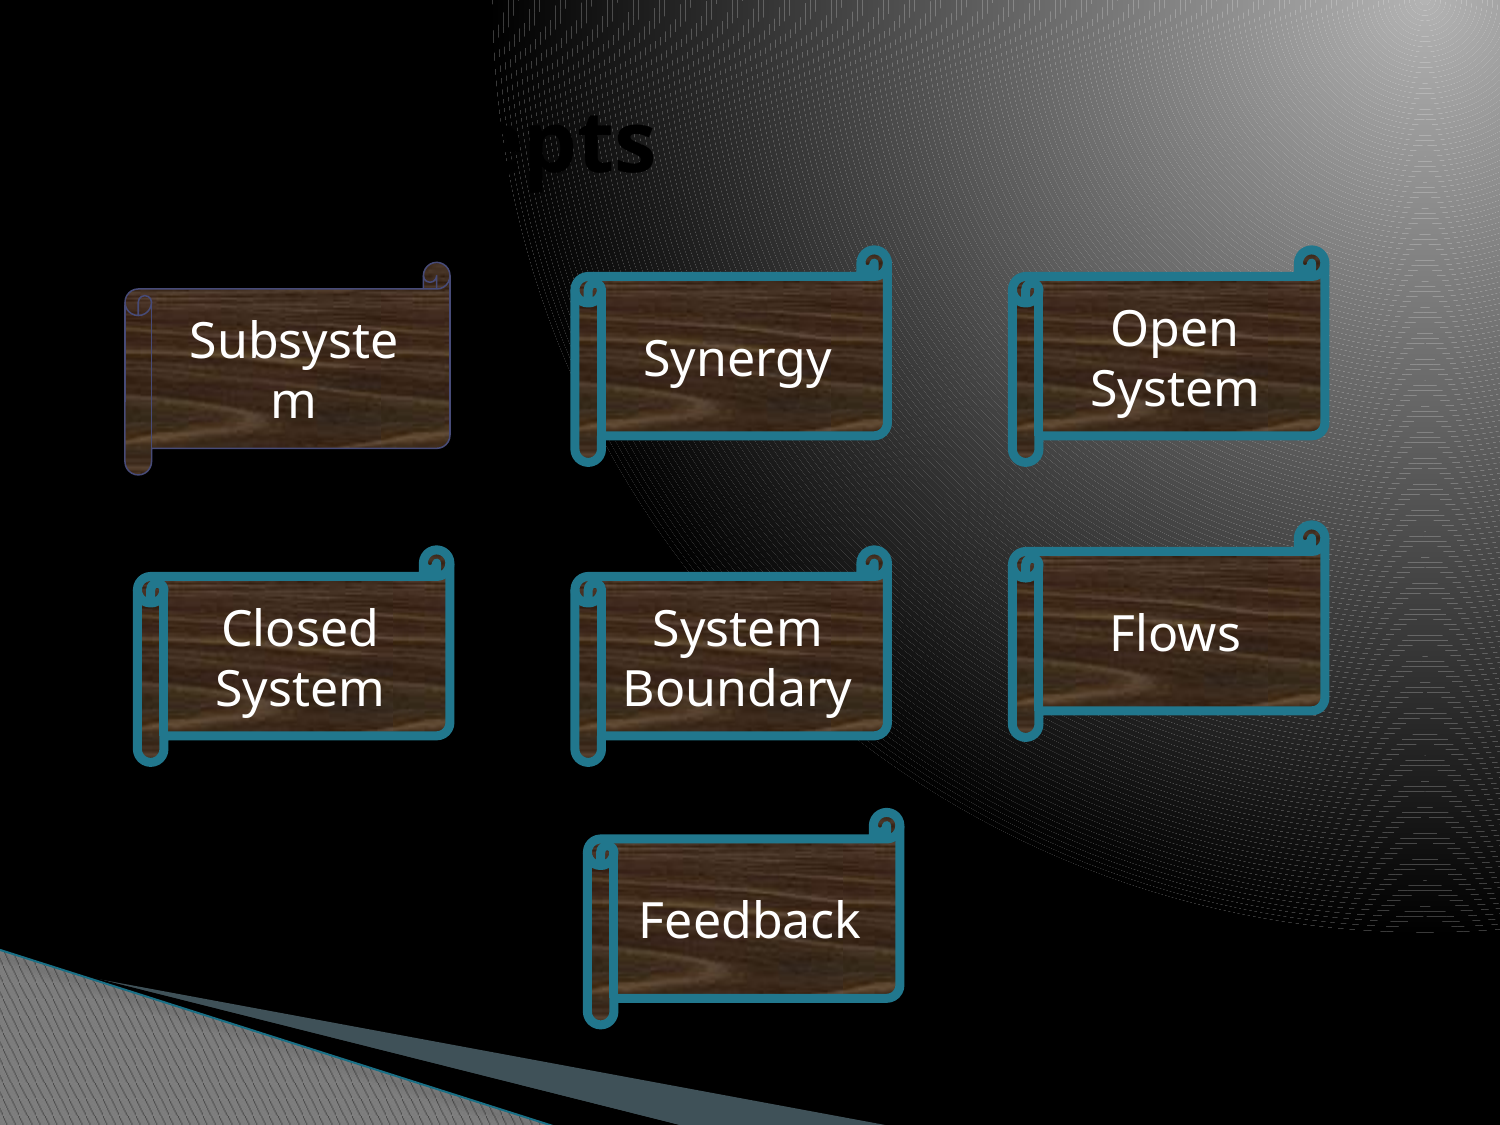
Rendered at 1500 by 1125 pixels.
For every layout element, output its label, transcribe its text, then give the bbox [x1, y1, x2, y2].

text_box Closed System [132, 545, 455, 767]
picture [0, 952, 543, 1125]
text_box Subsystem [124, 261, 451, 476]
text_box Open System [1007, 245, 1330, 467]
text_box Flows [1007, 520, 1330, 742]
text_box Feedback [582, 807, 905, 1030]
text_box System Boundary [570, 545, 892, 767]
title Key Concepts [75, 45, 1425, 233]
text_box Synergy [570, 245, 892, 467]
